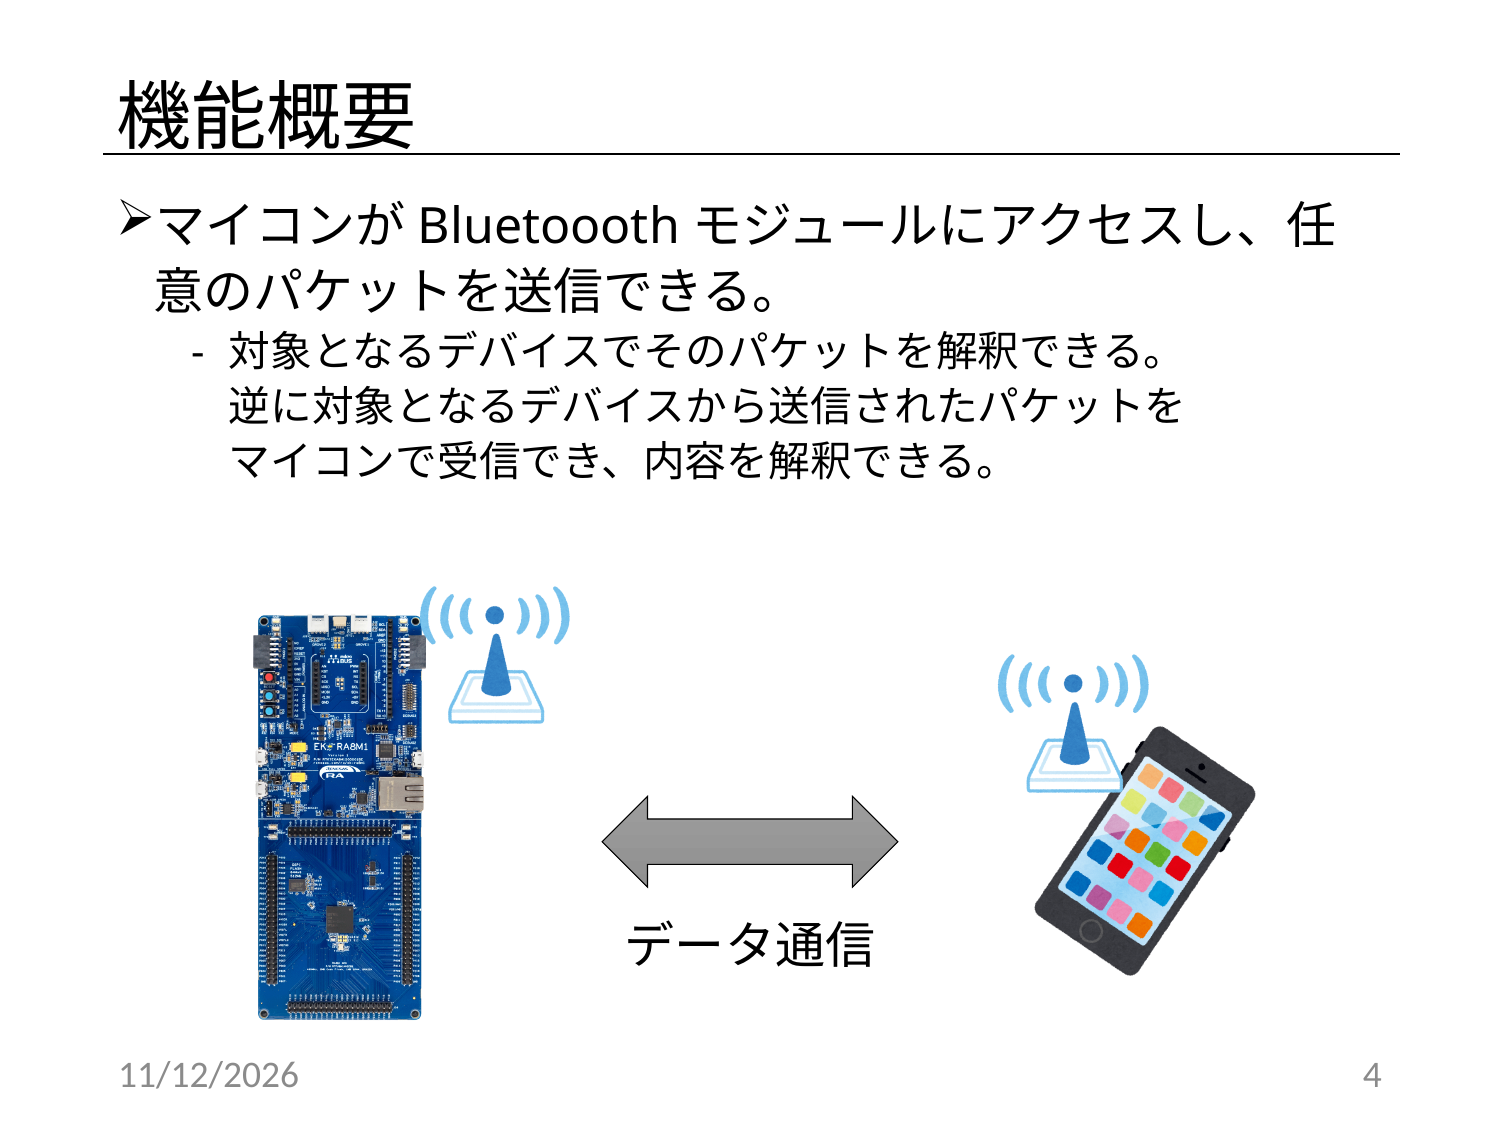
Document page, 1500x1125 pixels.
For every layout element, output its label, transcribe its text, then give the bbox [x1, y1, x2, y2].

list マイコンがBluetooothモジュールにアクセスし、任意のパケットを送信できる。 対象となるデバイスでそのパケットを解釈できる。 逆に対象となるデバイスから送信されたパケットを マイコンで受信でき、内容を解釈できる。 [101, 180, 1400, 1041]
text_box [990, 639, 1262, 980]
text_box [140, 562, 578, 1060]
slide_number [103, 1042, 441, 1103]
text_box データ通信 [578, 906, 931, 981]
title 機能概要 [101, 59, 1400, 179]
text_box [601, 795, 899, 889]
slide_number 3 [1059, 1042, 1397, 1103]
